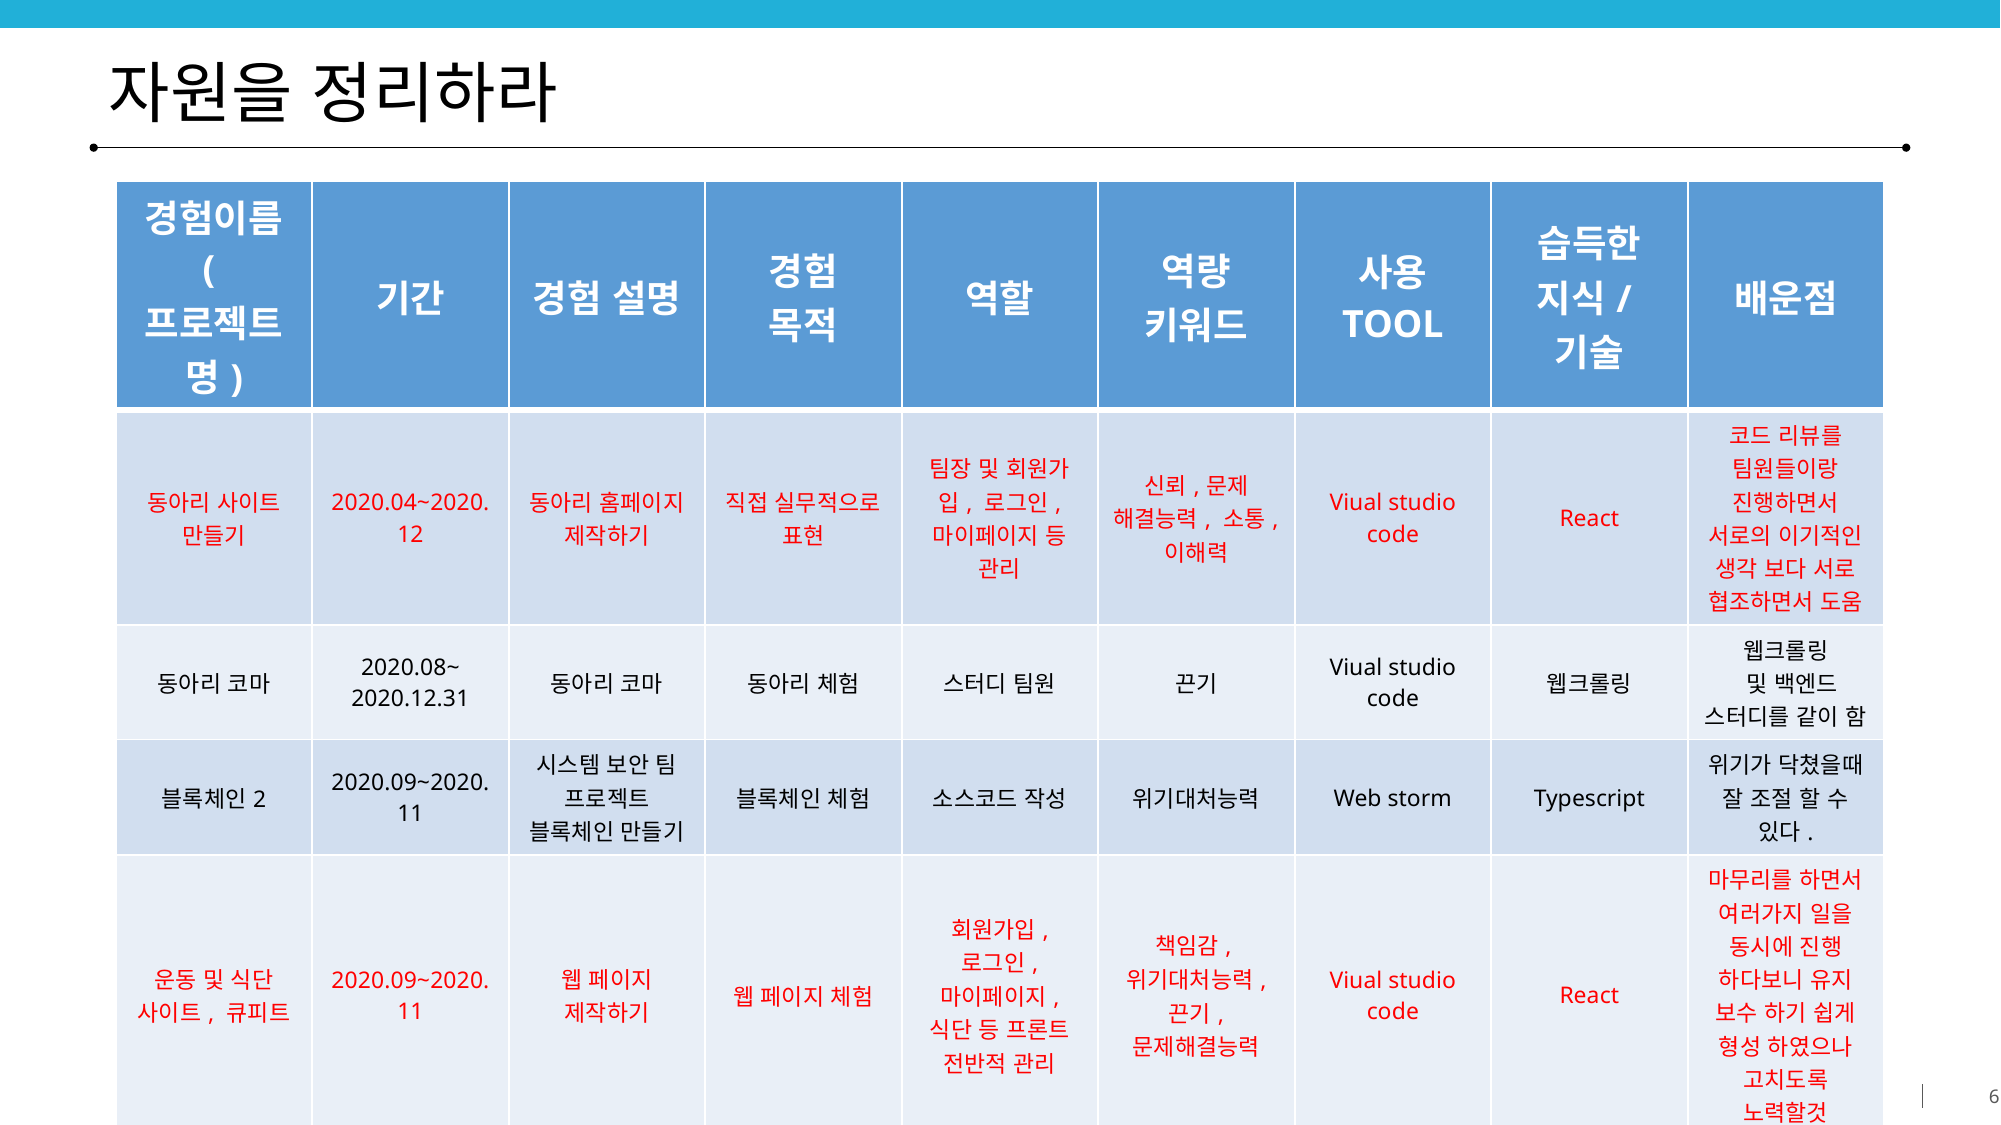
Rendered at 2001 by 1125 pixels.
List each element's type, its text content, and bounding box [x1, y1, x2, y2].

table_cell React [1492, 413, 1687, 624]
table_cell 2020.09~2020.11 [313, 740, 508, 854]
table_cell 웹크롤링 및 백엔드 스터디를 같이 함 [1689, 626, 1883, 739]
table_cell 직접 실무적으로 표현 [706, 413, 901, 624]
table_cell 책임감,위기대처능력, 끈기, 문제해결능력 [1099, 856, 1294, 1125]
table_cell 동아리 체험 [706, 626, 901, 739]
table_cell 2020.04~2020.12 [313, 413, 508, 624]
table_cell 2020.08~ 2020.12.31 [313, 626, 508, 739]
table_cell React [1492, 856, 1687, 1125]
table_cell 블록체인 체험 [706, 740, 901, 854]
table_cell 동아리 코마 [117, 626, 311, 739]
table_cell Viual studio code [1296, 626, 1490, 739]
table_cell 끈기 [1099, 626, 1294, 739]
table_cell 팀장 및 회원가입, 로그인, 마이페이지 등 관리 [903, 413, 1097, 624]
table_header 기간 [313, 182, 508, 407]
table_header 경험이름 (프로젝트명) [117, 182, 311, 407]
table_cell 신뢰,문제 해결능력, 소통,이해력 [1099, 413, 1294, 624]
table_header 역량 키워드 [1099, 182, 1294, 407]
table_cell 운동 및 식단 사이트, 큐피트 [117, 856, 311, 1125]
table_header 경험 설명 [510, 182, 704, 407]
table_cell Typescript [1492, 740, 1687, 854]
table_cell 위기대처능력 [1099, 740, 1294, 854]
table_header 경험 목적 [706, 182, 901, 407]
table_header 습득한 지식/기술 [1492, 182, 1687, 407]
table_cell 마무리를 하면서 여러가지 일을 동시에 진행 하다보니 유지 보수 하기 쉽게 형성 하였으나 고치도록 노력할것 [1689, 856, 1883, 1125]
table_cell 동아리 코마 [510, 626, 704, 739]
table_cell 스터디 팀원 [903, 626, 1097, 739]
table_cell 위기가 닥쳤을때 잘 조절 할 수 있다. [1689, 740, 1883, 854]
table_header 역할 [903, 182, 1097, 407]
table_cell 2020.09~2020.11 [313, 856, 508, 1125]
table_cell 동아리 홈페이지 제작하기 [510, 413, 704, 624]
table_cell 웹 페이지 제작하기 [510, 856, 704, 1125]
table_header 사용 TOOL [1296, 182, 1490, 407]
table_cell Viual studio code [1296, 413, 1490, 624]
table_cell 회원가입, 로그인, 마이페이지, 식단 등 프론트 전반적 관리 [903, 856, 1097, 1125]
table_header 배운점 [1689, 182, 1883, 407]
table_cell 웹크롤링 [1492, 626, 1687, 739]
table_cell Web storm [1296, 740, 1490, 854]
title 자원을 정리하라 [93, 45, 1900, 148]
table_cell 시스템 보안 팀 프로젝트 블록체인 만들기 [510, 740, 704, 854]
table_cell 웹 페이지 체험 [706, 856, 901, 1125]
table_cell 소스코드 작성 [903, 740, 1097, 854]
table_cell 블록체인2 [117, 740, 311, 854]
table_cell Viual studio code [1296, 856, 1490, 1125]
table_cell 코드 리뷰를 팀원들이랑 진행하면서 서로의 이기적인 생각 보다 서로 협조하면서 도움 [1689, 413, 1883, 624]
table_cell 동아리 사이트 만들기 [117, 413, 311, 624]
